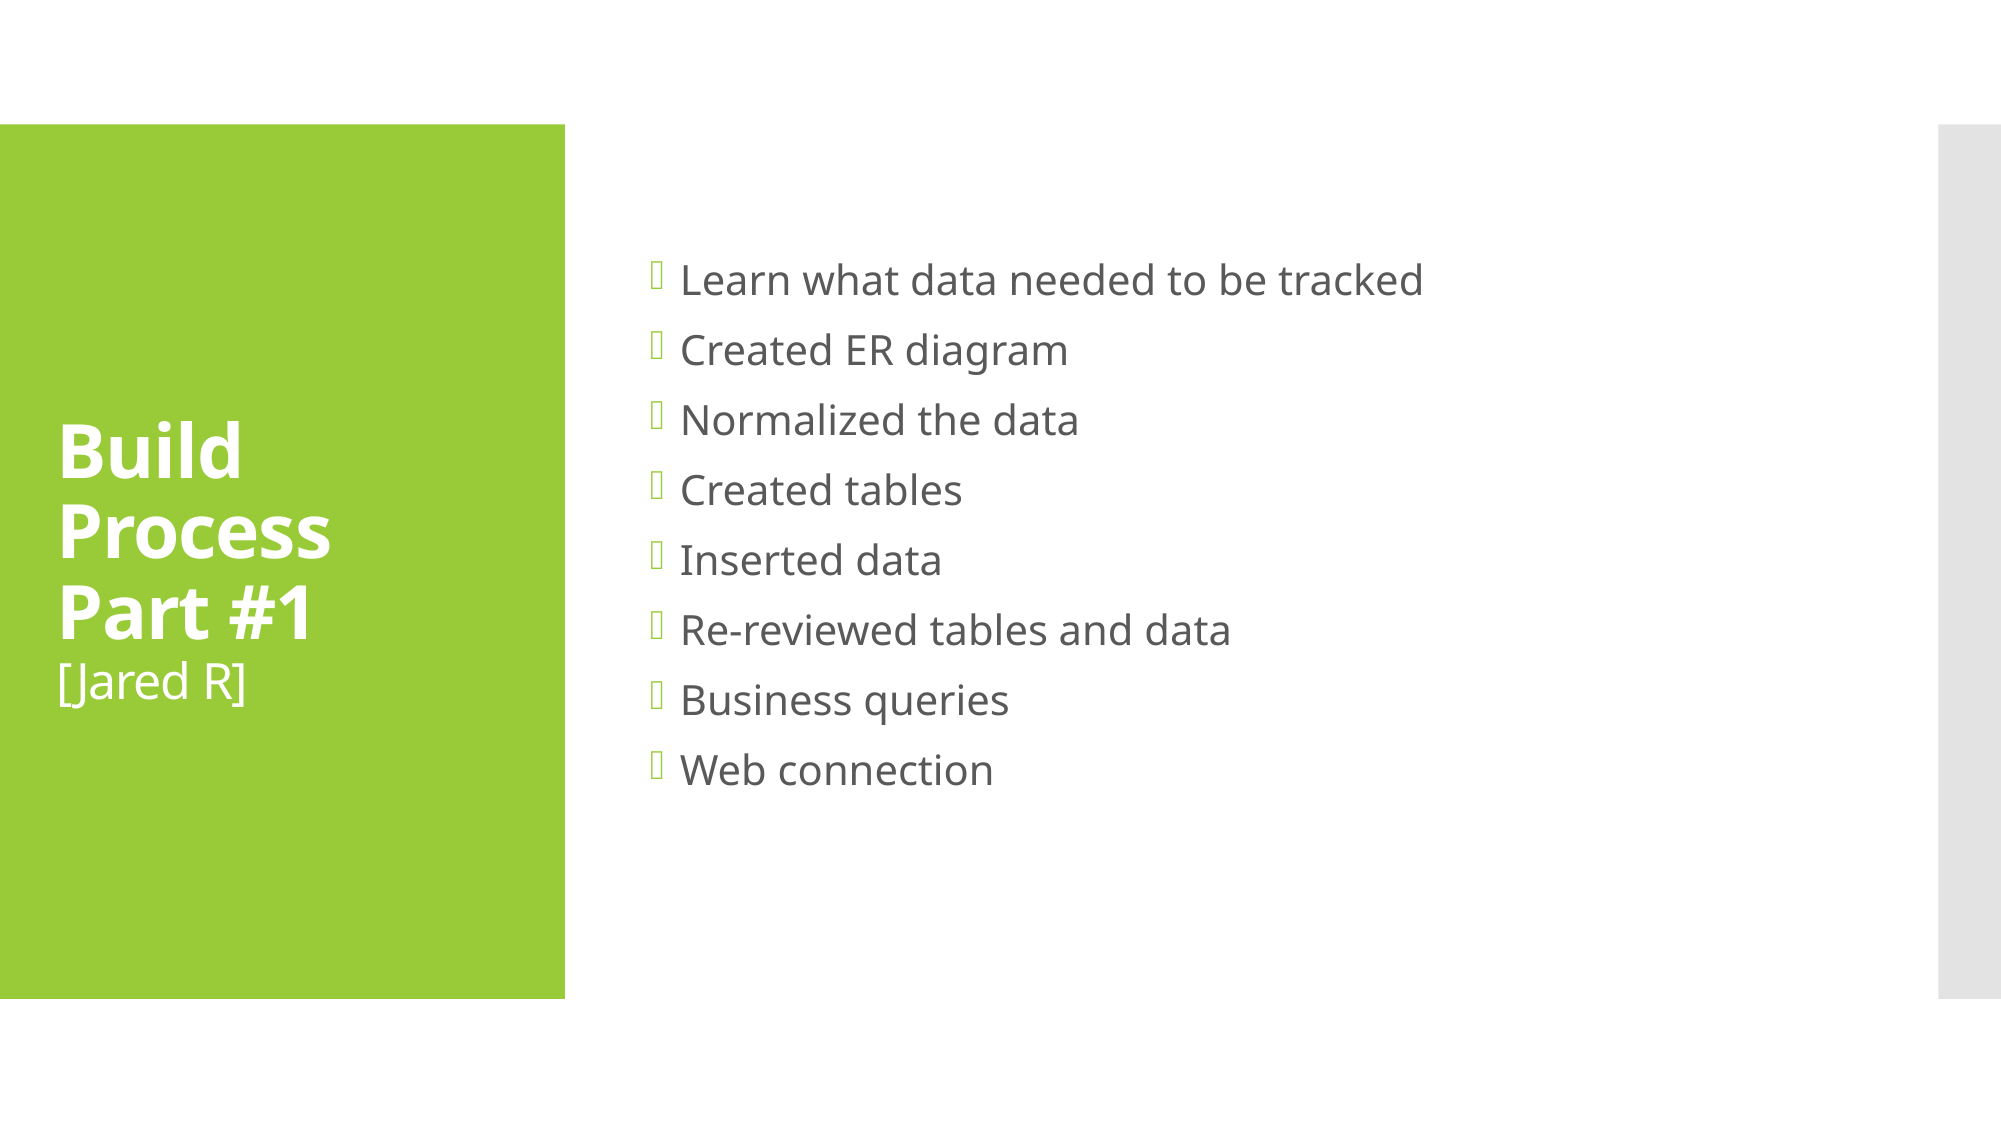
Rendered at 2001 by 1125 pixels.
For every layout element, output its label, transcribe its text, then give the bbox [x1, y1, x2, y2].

title Build Process Part #1 [Jared R] [41, 184, 525, 940]
list Learn what data needed to be tracked Created ER diagram Normalized the data Created tables Inserted data Re-reviewed tables and data Business queries Web connection [634, 141, 1835, 982]
